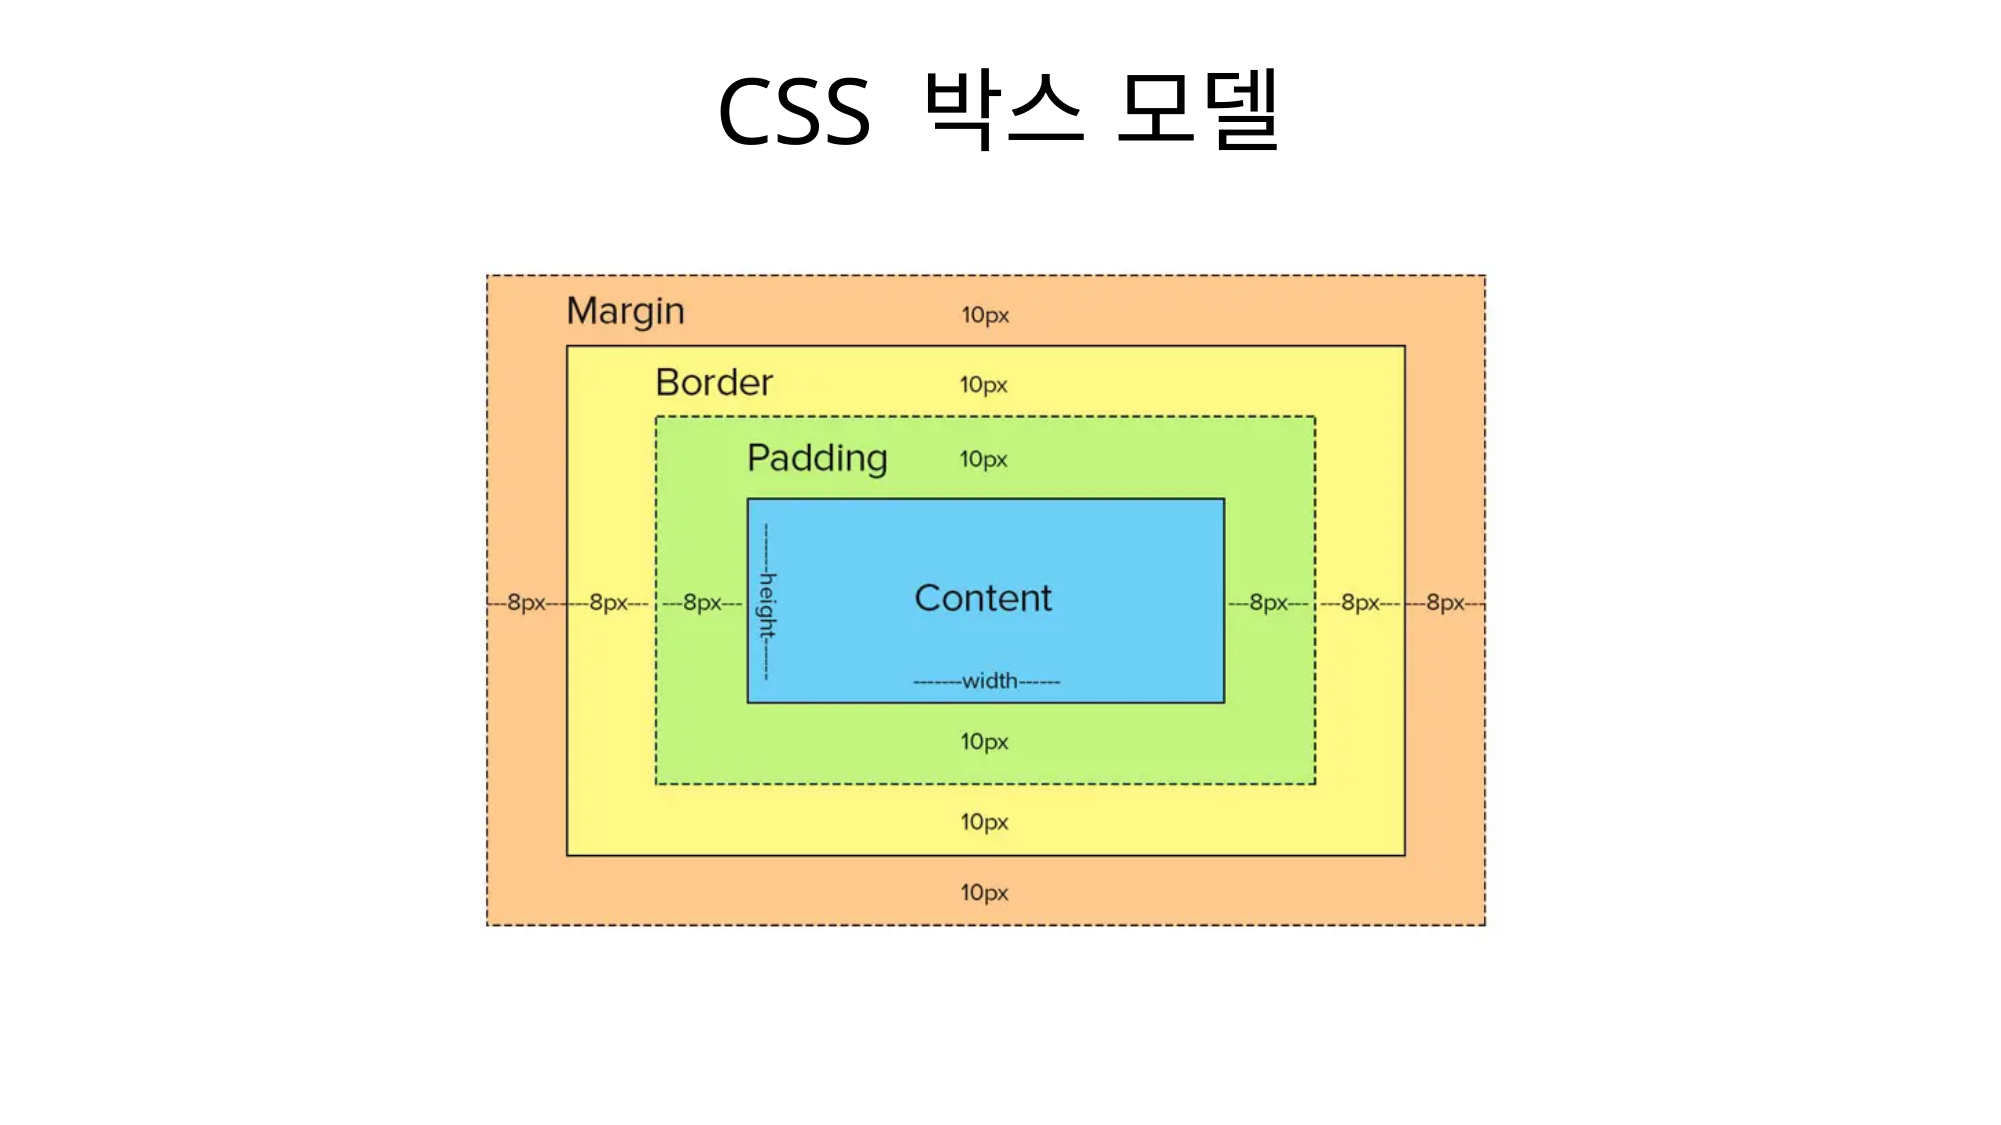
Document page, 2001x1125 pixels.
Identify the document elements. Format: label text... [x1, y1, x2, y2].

picture [359, 213, 1597, 988]
text_box CSS 박스 모델 [403, 45, 1597, 171]
